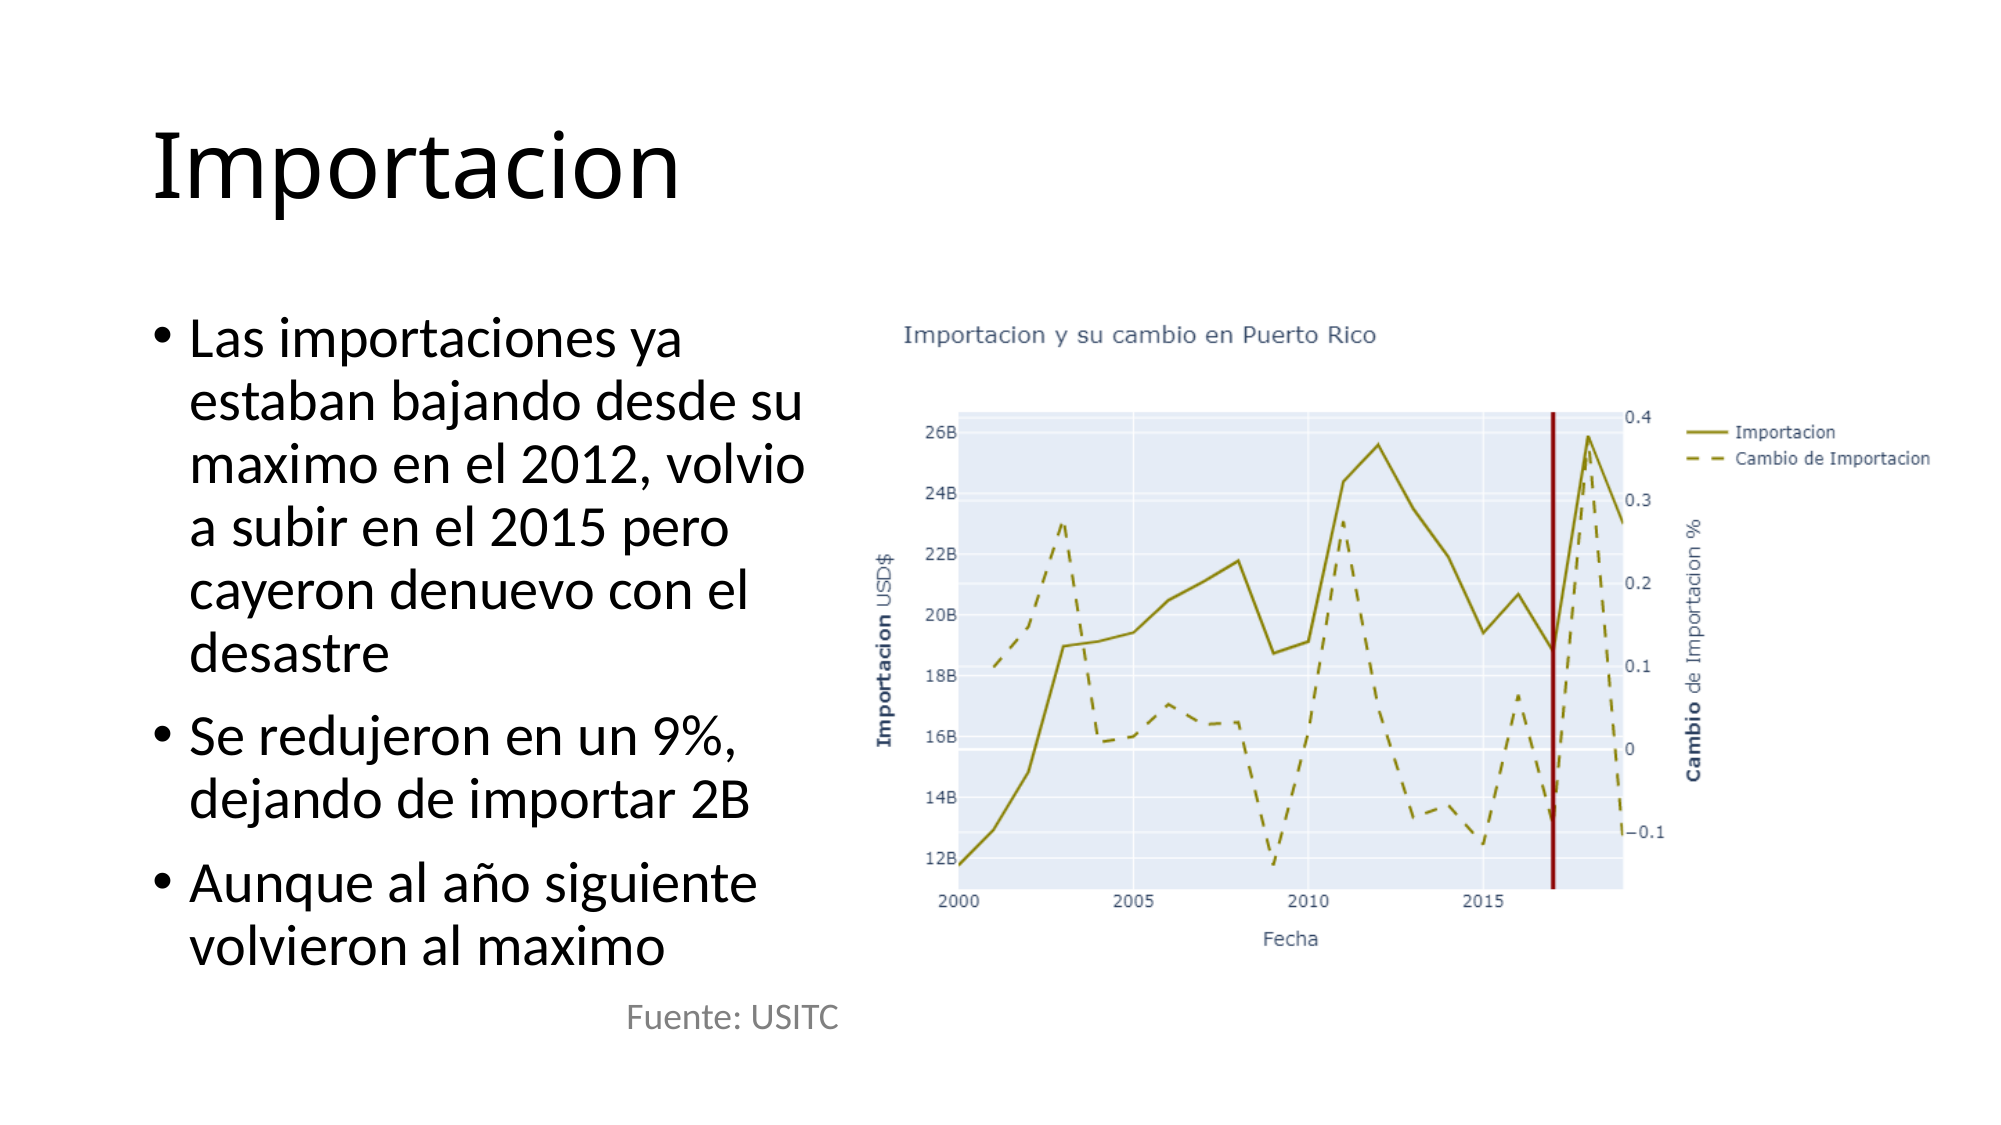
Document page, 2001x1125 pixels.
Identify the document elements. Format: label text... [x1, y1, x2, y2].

title Importacion [137, 59, 1863, 278]
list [848, 274, 1955, 1000]
text_box Fuente: USITC [611, 984, 1385, 1045]
list Las importaciones ya estaban bajando desde su maximo en el 2012, volvio a subir en el 2015 pero cayeron denuevo con el desastre Se redujeron en un 9%, dejando de importar 2B Aunque al año siguiente volvieron al maximo [137, 299, 848, 1014]
